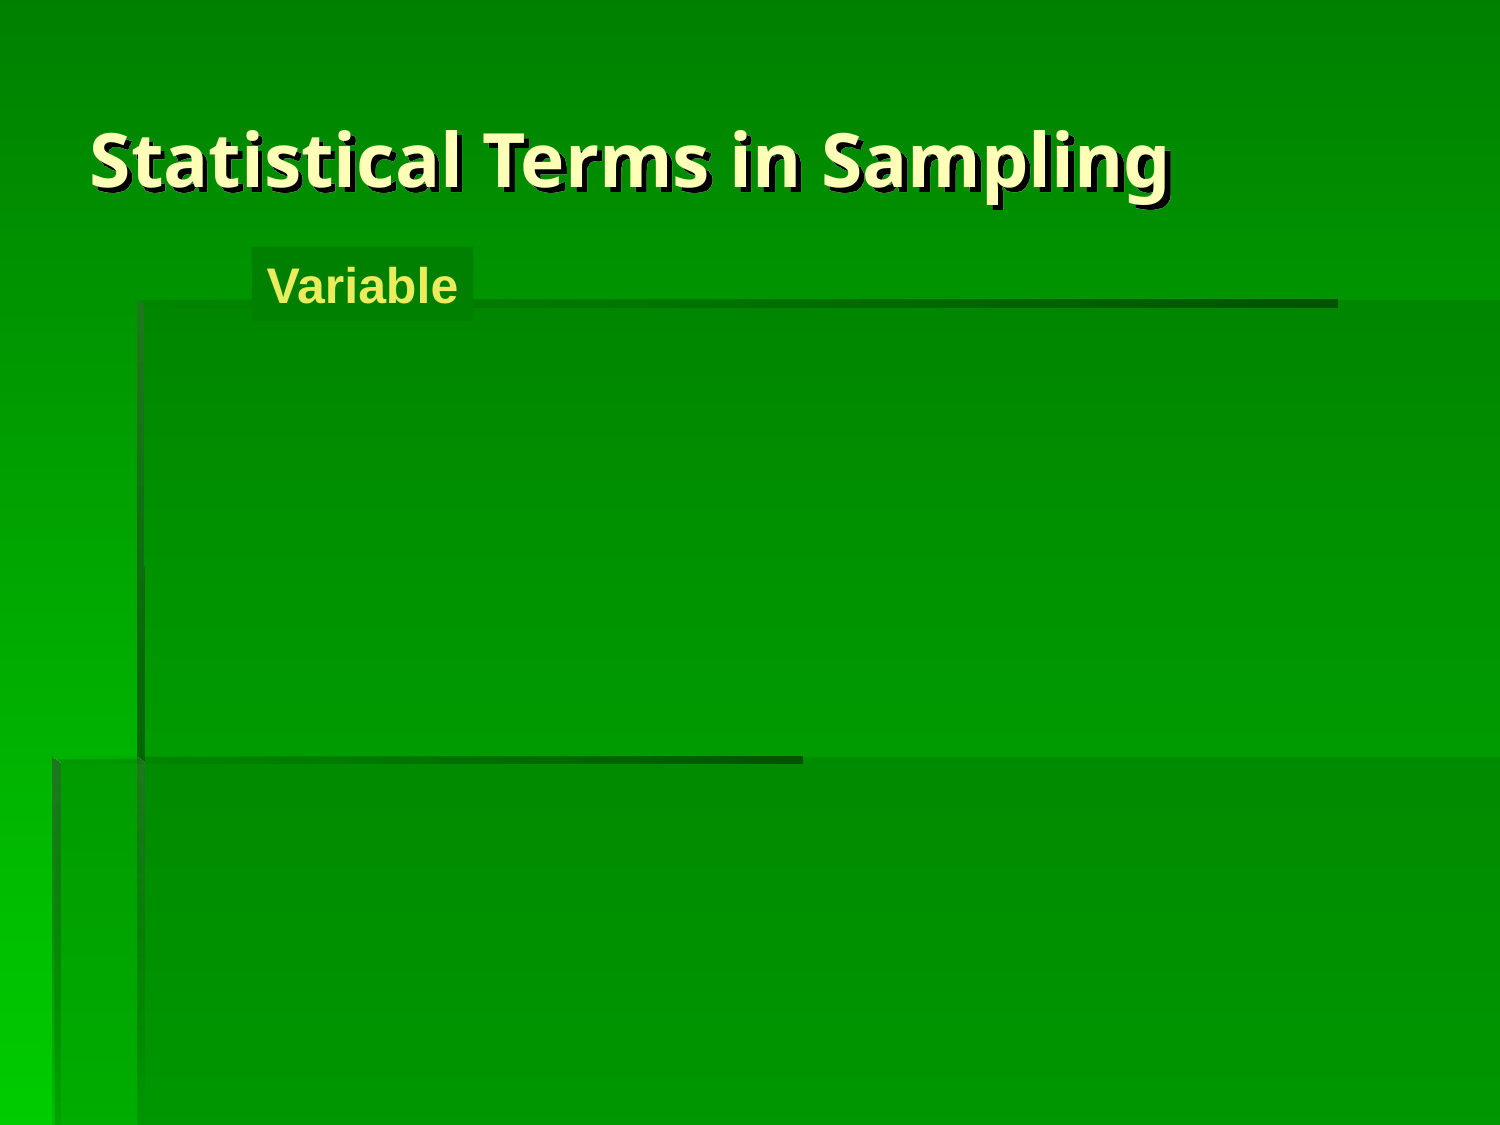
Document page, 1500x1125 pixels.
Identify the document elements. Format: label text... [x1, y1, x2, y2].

title Statistical Terms in Sampling [74, 39, 1451, 276]
text_box Variable [251, 246, 474, 322]
